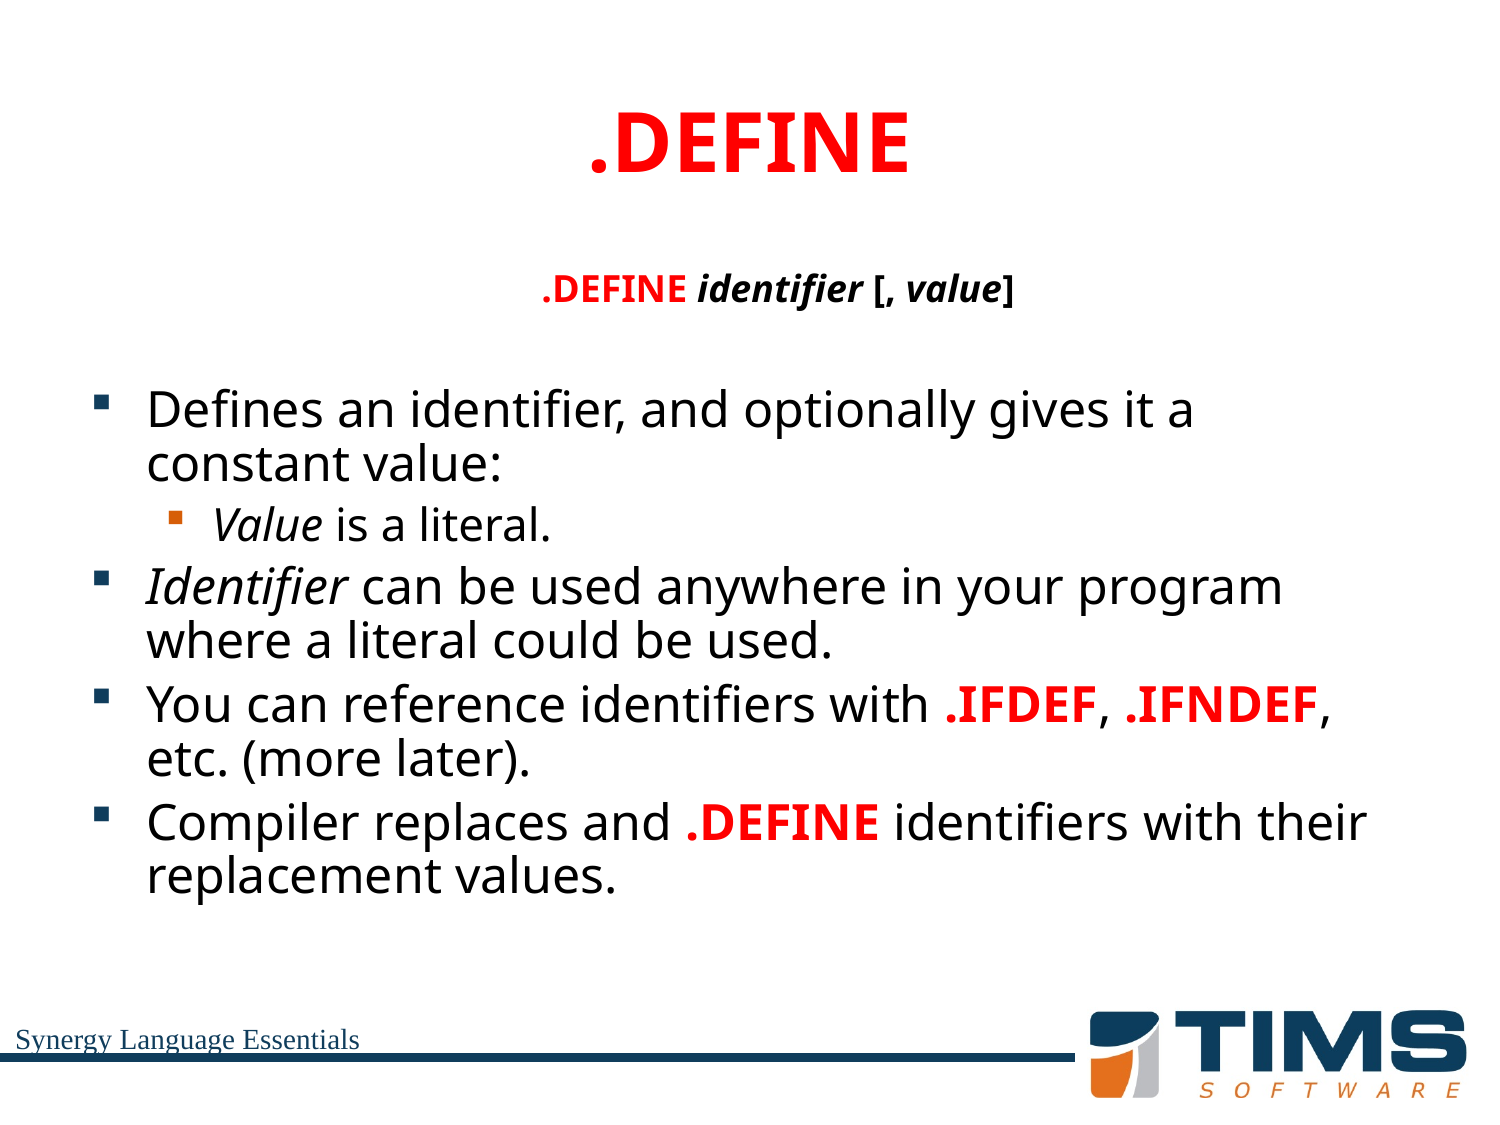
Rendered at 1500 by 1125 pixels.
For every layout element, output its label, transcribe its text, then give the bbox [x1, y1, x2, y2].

footer Synergy Language Essentials [0, 1012, 650, 1088]
title .DEFINE [75, 45, 1425, 233]
list .DEFINE identifier [, value] Defines an identifier, and optionally gives it a constant value: Value is a literal. Identifier can be used anywhere in your program where a literal could be used. You can reference identifiers with .IFDEF, .IFNDEF, etc. (more later). Compiler replaces and .DEFINE identifiers with their replacement values. [75, 262, 1425, 1005]
picture [1087, 1007, 1469, 1098]
